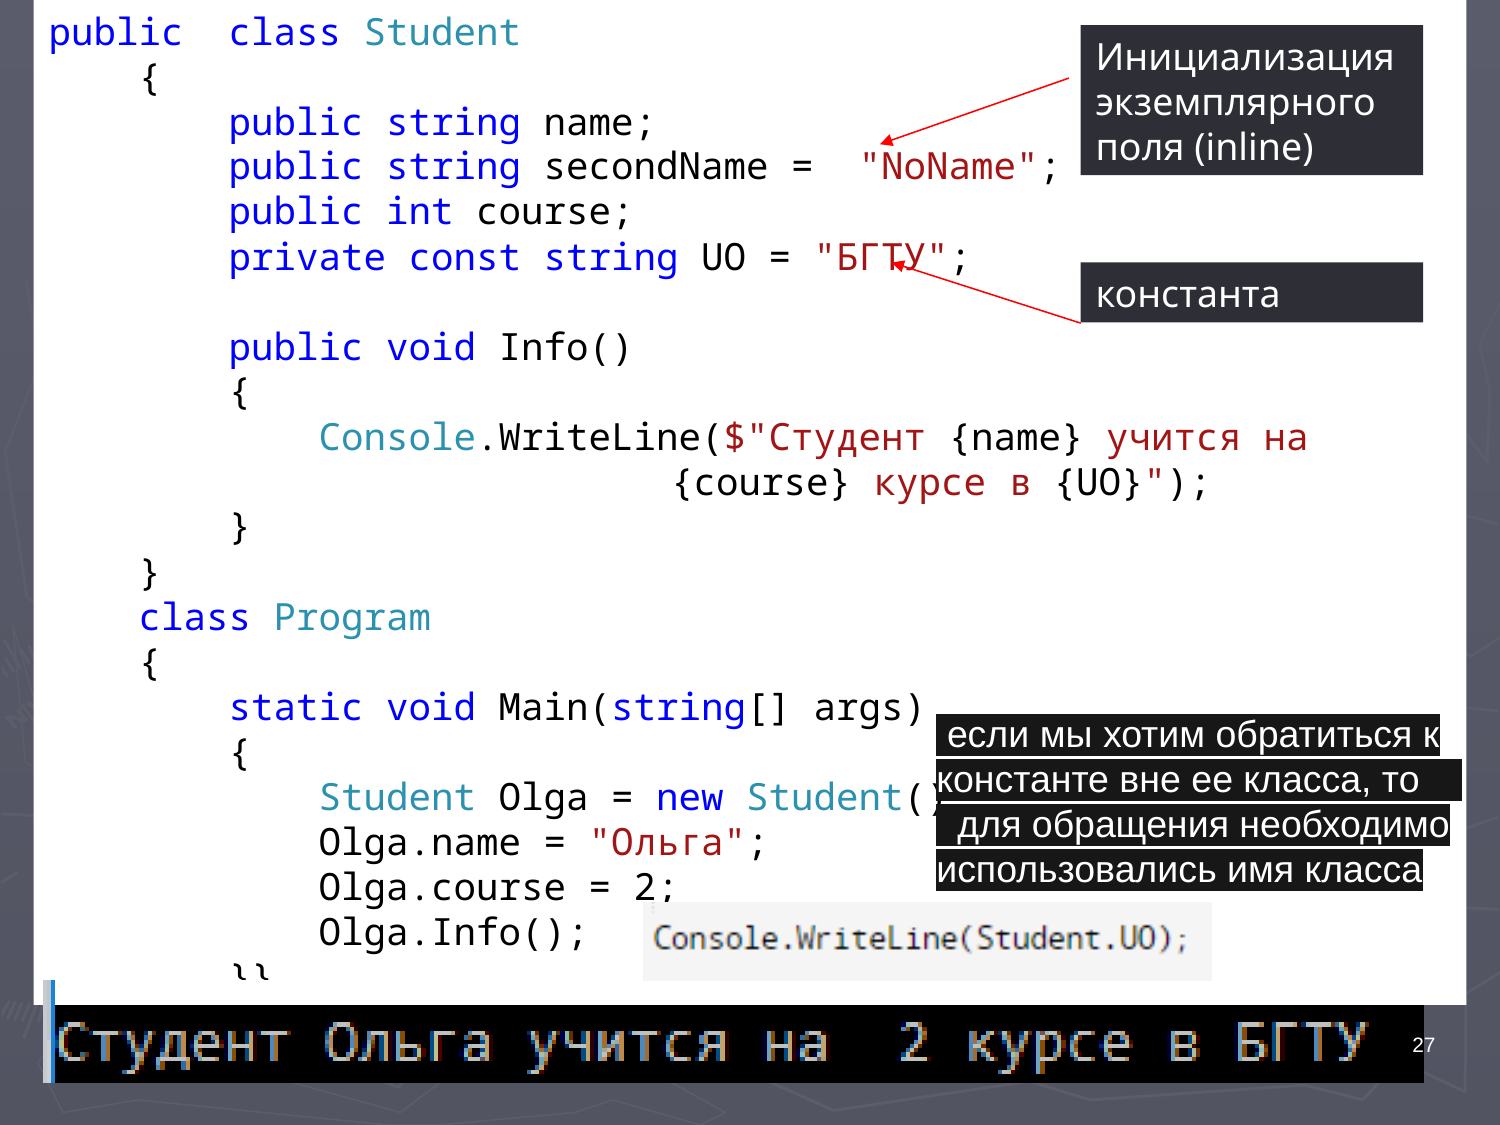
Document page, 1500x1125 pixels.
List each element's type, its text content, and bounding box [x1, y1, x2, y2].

text_box константа [1084, 262, 1424, 323]
text_box Инициализация экземплярного поля (inline) [1080, 25, 1424, 176]
text_box если мы хотим обратиться к константе вне ее класса, то для обращения необходимо использовались имя класса [921, 695, 1483, 906]
slide_number 27 [1074, 1024, 1451, 1103]
text_box public class Student { public string name; public string secondName = "NoName"; public int course; private const string UO = "БГТУ"; public void Info() { Console.WriteLine($"Студент {name} учится на {course} курсе в {UO}"); } } class Program { static void Main(string[] args) { Student Olga = new Student(); Olga.name = "Ольга"; Olga.course = 2; Olga.Info(); }} [33, 0, 1467, 1005]
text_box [879, 77, 1070, 145]
picture [43, 902, 1424, 1083]
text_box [891, 262, 1081, 324]
